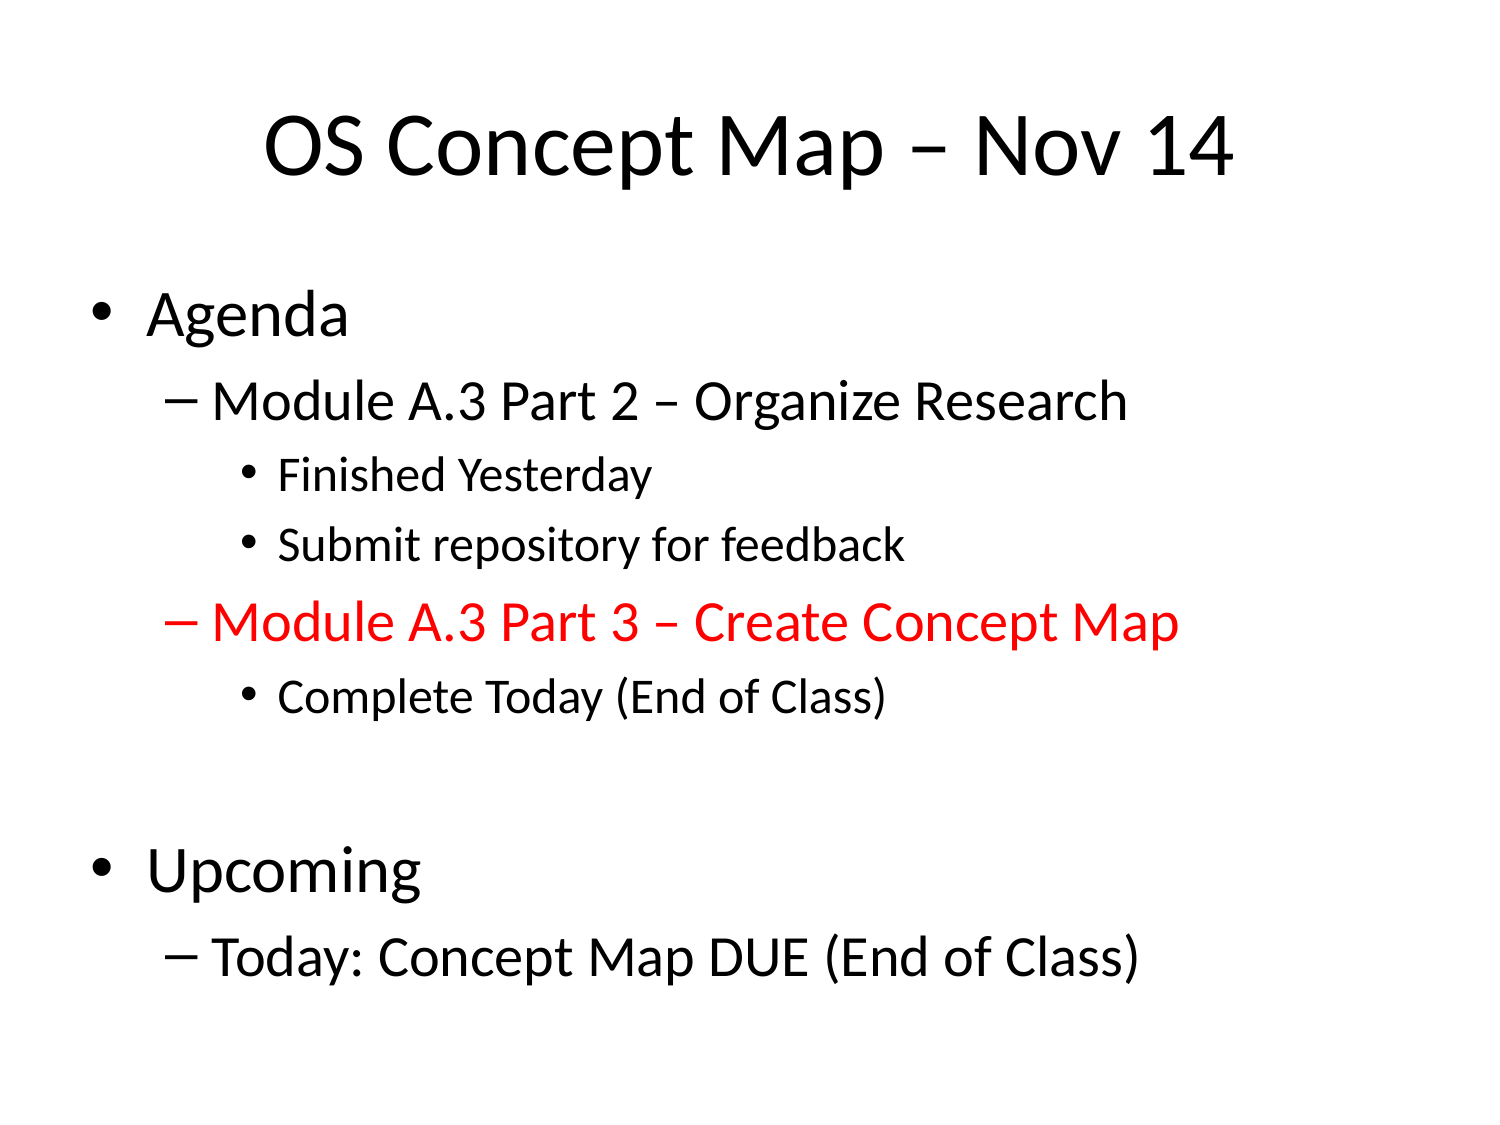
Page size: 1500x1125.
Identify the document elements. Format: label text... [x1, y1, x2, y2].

list Agenda Module A.3 Part 2 – Organize Research Finished Yesterday Submit repository for feedback Module A.3 Part 3 – Create Concept Map Complete Today (End of Class) Upcoming Today: Concept Map DUE (End of Class) [75, 262, 1425, 1005]
title OS Concept Map – Nov 14 [75, 45, 1425, 233]
